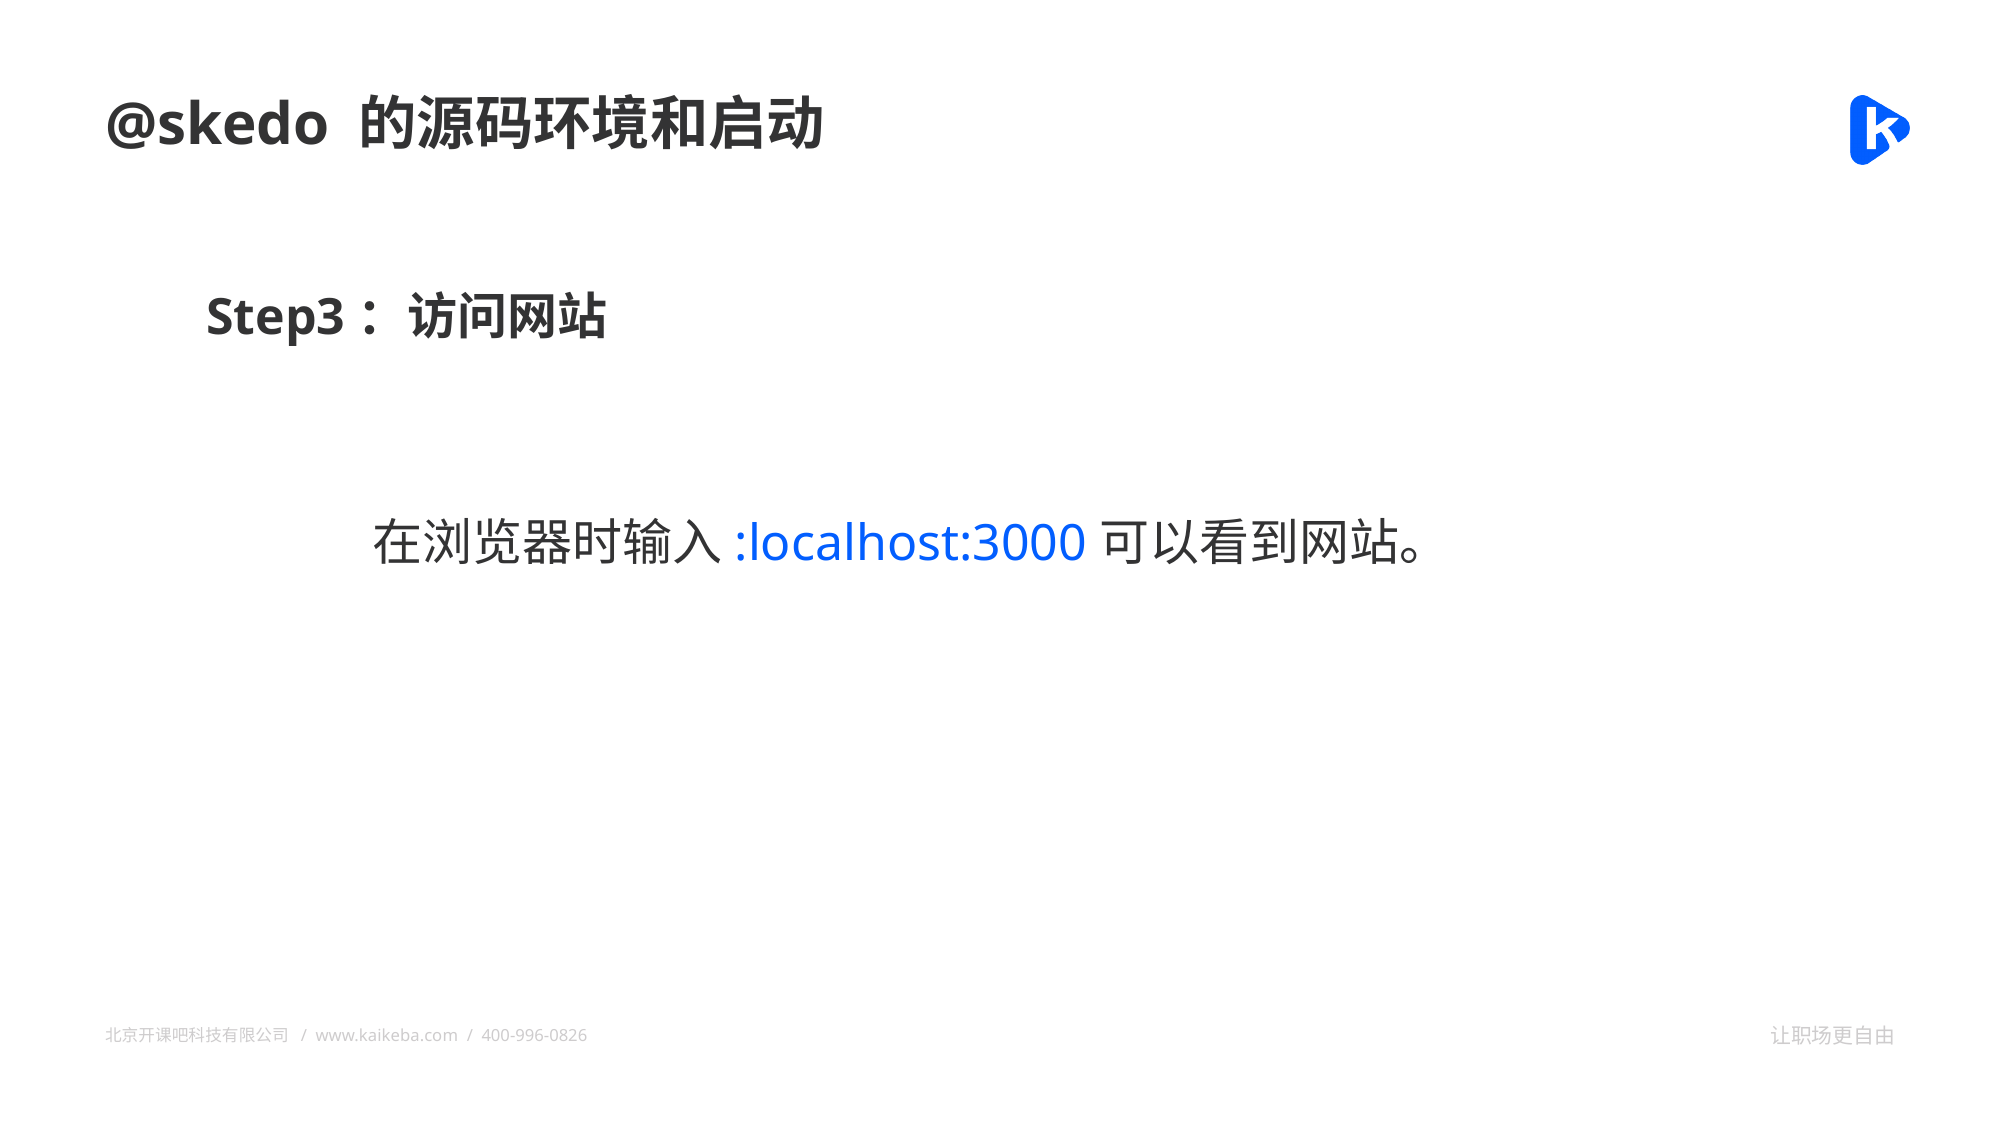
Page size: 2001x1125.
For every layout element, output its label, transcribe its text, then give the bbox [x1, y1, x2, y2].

text_box @skedo 的源码环境和启动 [90, 86, 1910, 165]
text_box Step3：访问网站 [191, 276, 1392, 352]
text_box 在浏览器时输入:localhost:3000可以看到网站。 [357, 502, 1749, 569]
